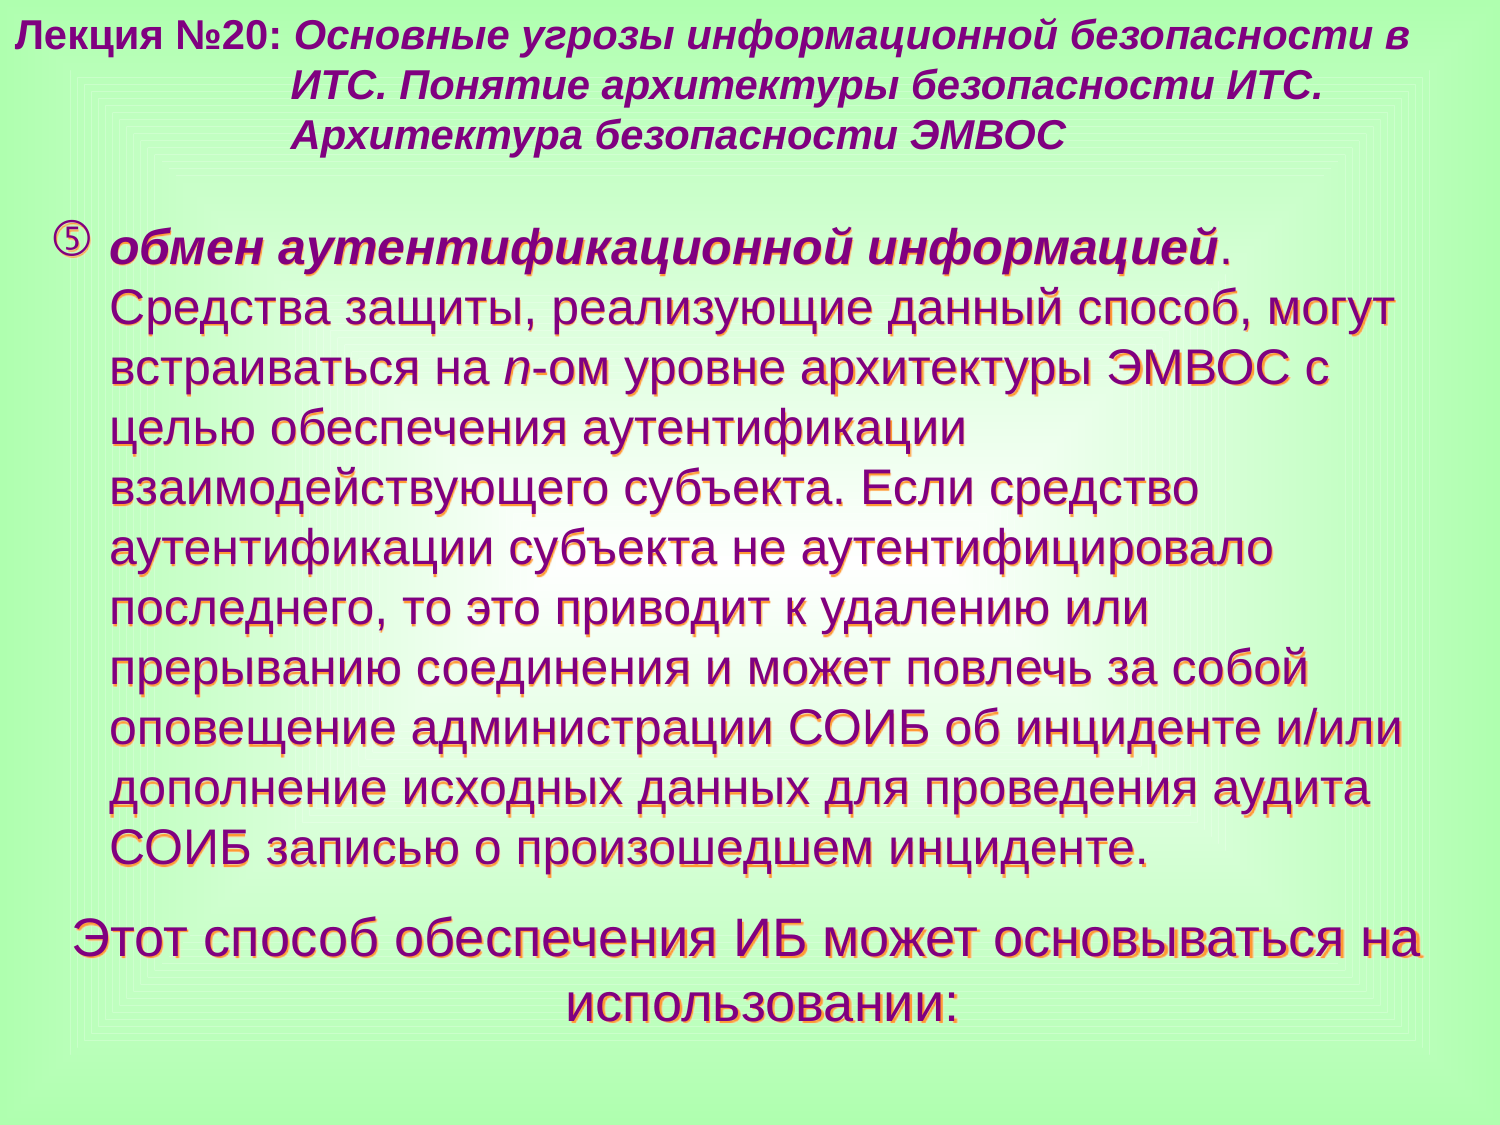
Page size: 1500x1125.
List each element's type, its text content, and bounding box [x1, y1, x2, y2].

text_box обмен аутентификационной информацией. Средства защиты, реализующие данный способ, могут встраиваться на n-ом уровне архитектуры ЭМВОС с целью обеспечения аутентификации взаимодействующего субъекта. Если средство аутентификации субъекта не аутентифицировало последнего, то это приводит к удалению или прерыванию соединения и может повлечь за собой оповещение администрации СОИБ об инциденте и/или дополнение исходных данных для проведения аудита СОИБ записью о произошедшем инциденте. Этот способ обеспечения ИБ может основываться на использовании: [34, 207, 1459, 1040]
text_box Лекция №20: Основные угрозы информационной безопасности в ИТС. Понятие архитектуры безопасности ИТС. Архитектура безопасности ЭМВОС [0, 0, 1500, 165]
